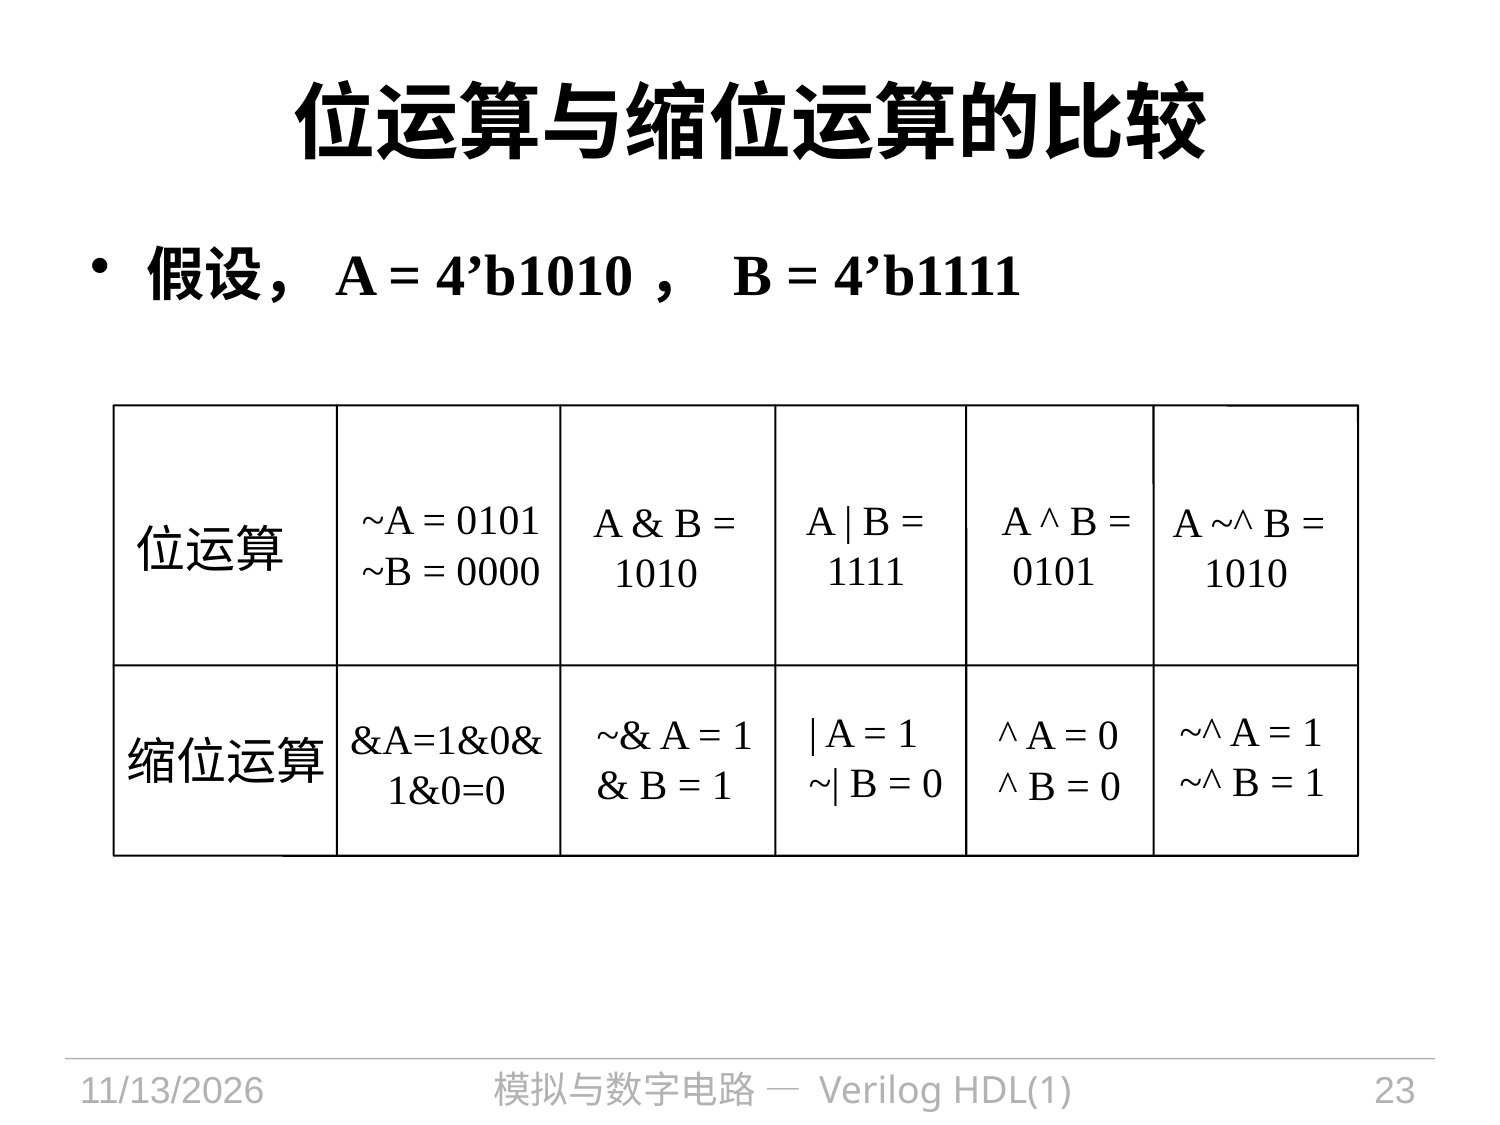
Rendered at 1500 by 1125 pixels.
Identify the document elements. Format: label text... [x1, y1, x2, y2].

list 假设，A = 4’b1010， B = 4’b1111 [75, 229, 1425, 364]
footer 模拟与数字电路 — Verilog HDL(1) [359, 1058, 1205, 1125]
title 位运算与缩位运算的比较 [75, 24, 1425, 213]
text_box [111, 665, 1359, 896]
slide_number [64, 1058, 348, 1125]
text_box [85, 405, 1363, 855]
slide_number 23 [1230, 1058, 1431, 1125]
